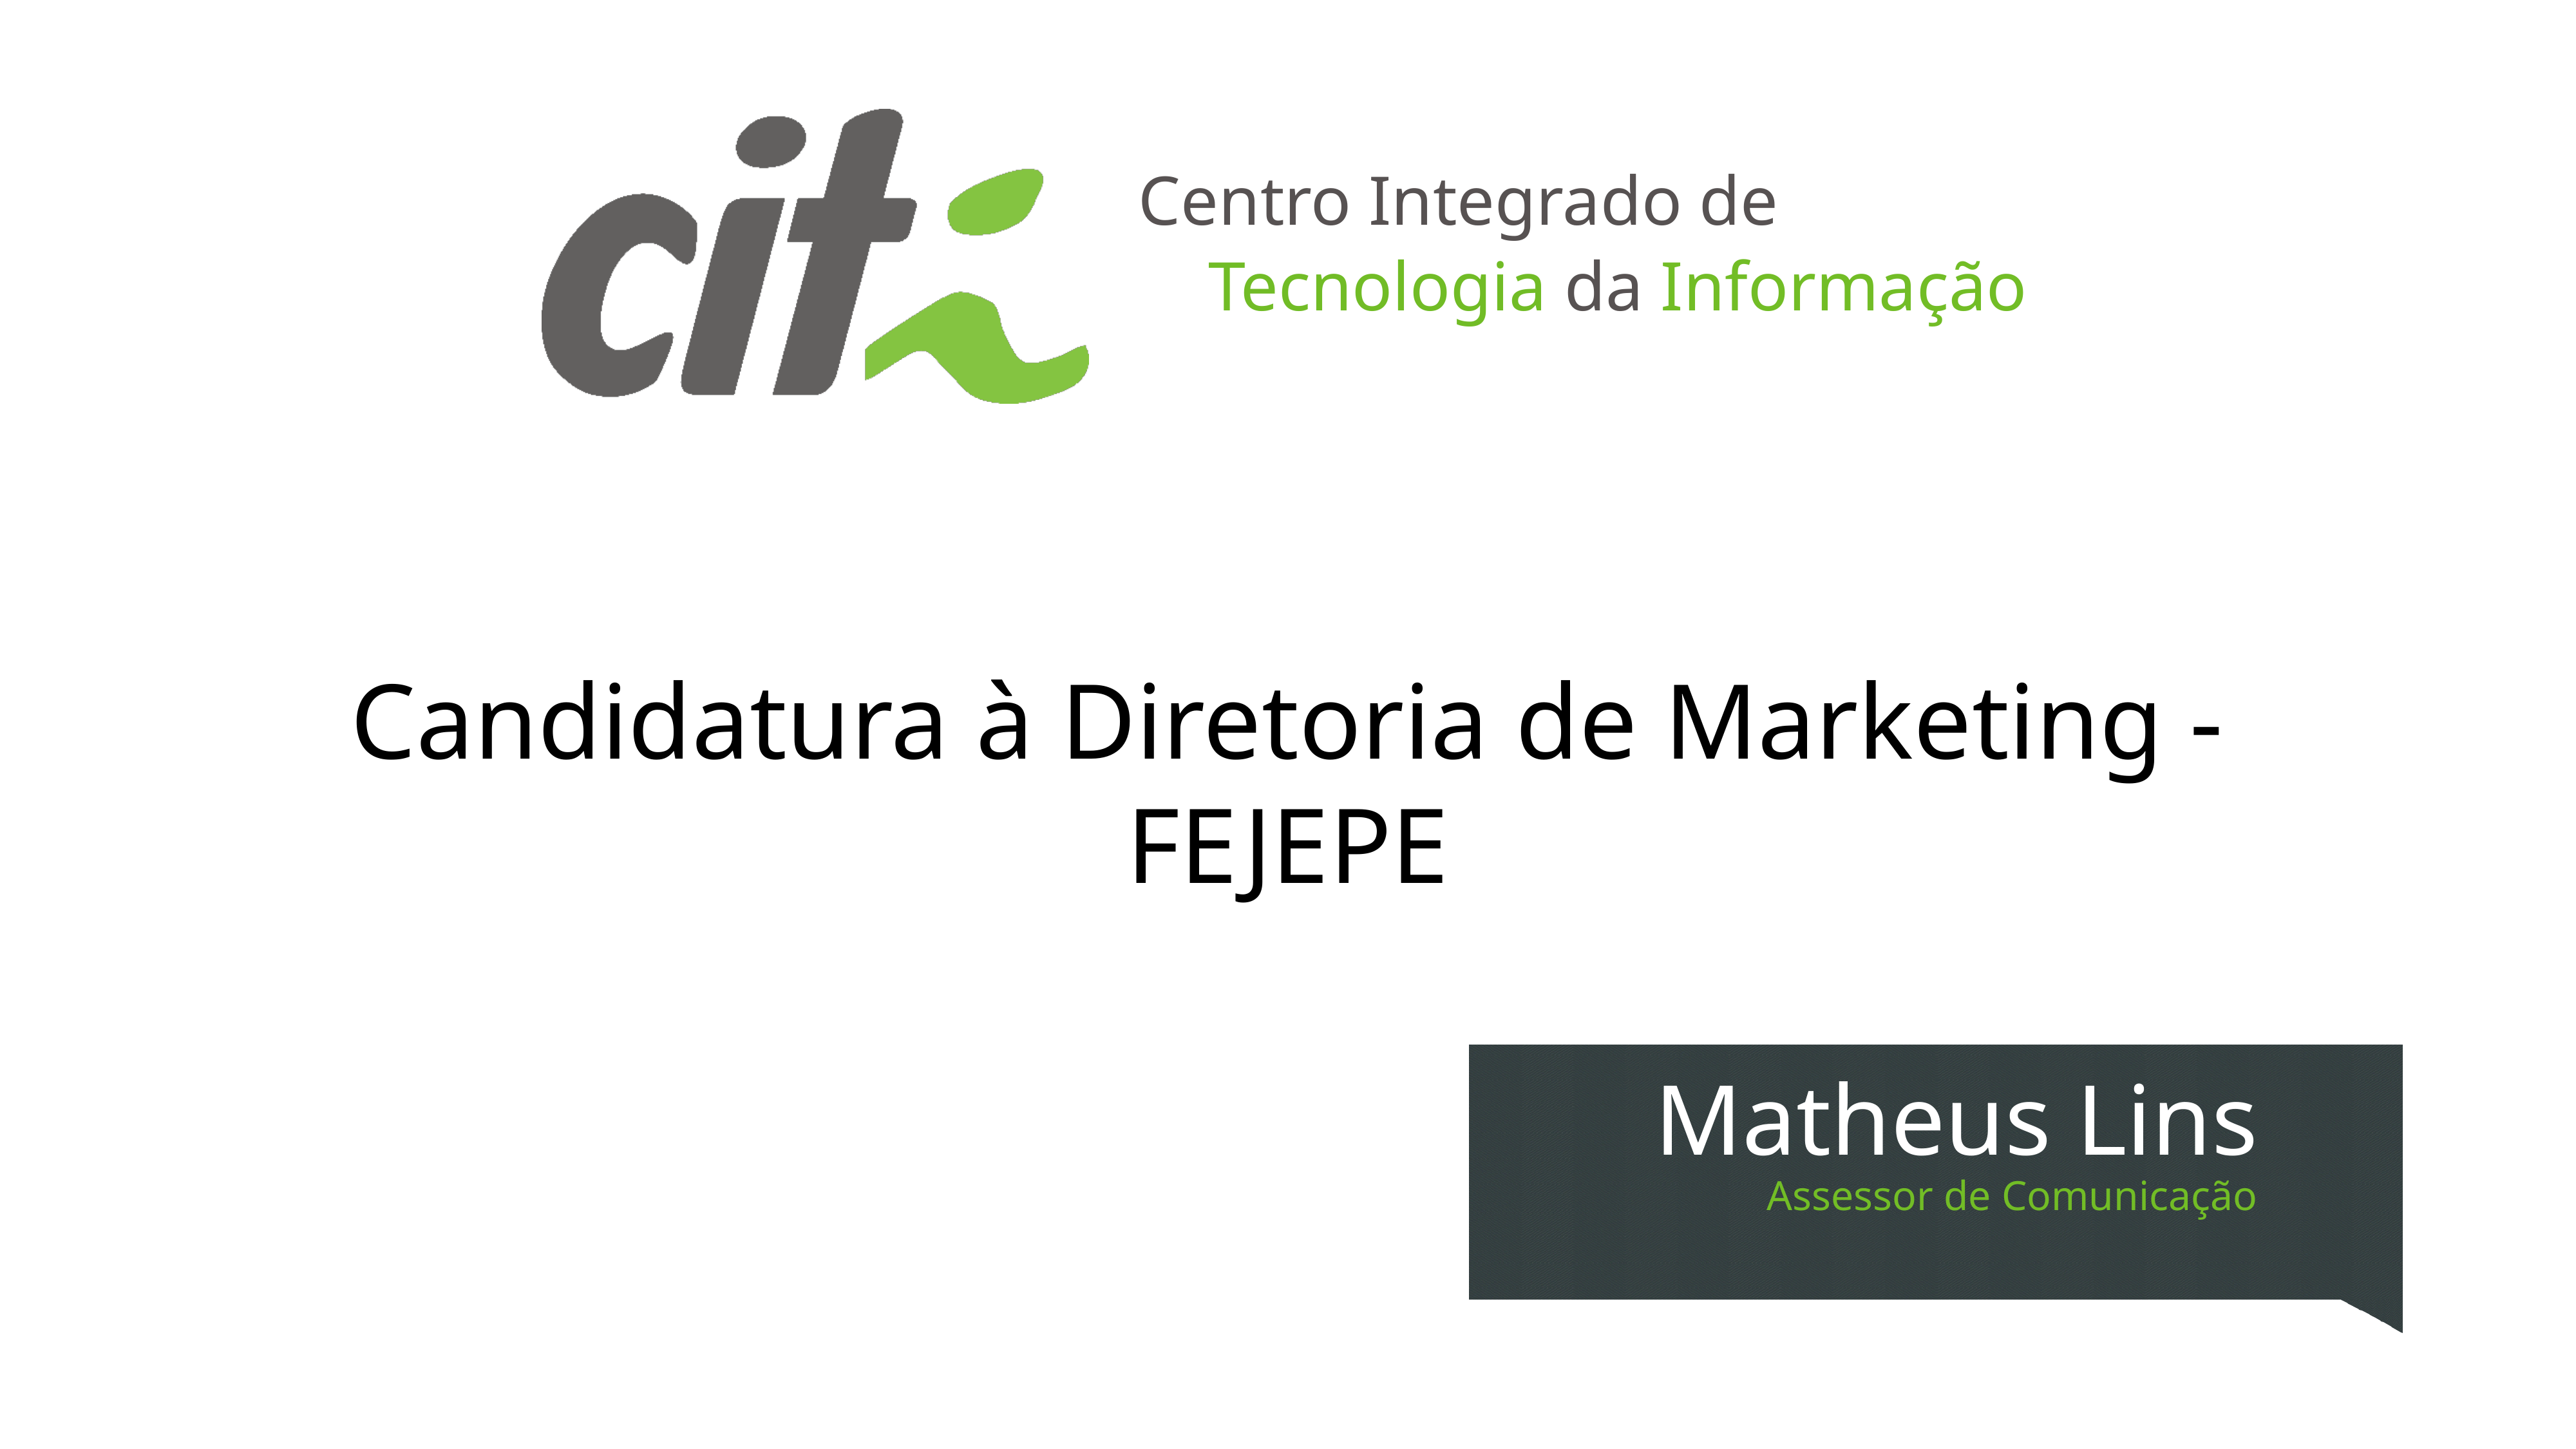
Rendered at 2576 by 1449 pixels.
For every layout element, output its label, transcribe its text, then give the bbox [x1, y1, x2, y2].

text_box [1282, 1045, 2403, 1333]
picture [542, 109, 1089, 404]
list Centro Integrado de Tecnologia da Informação [1133, 162, 2034, 352]
text_box Candidatura à Diretoria de Marketing - FEJEPE [198, 651, 2378, 909]
